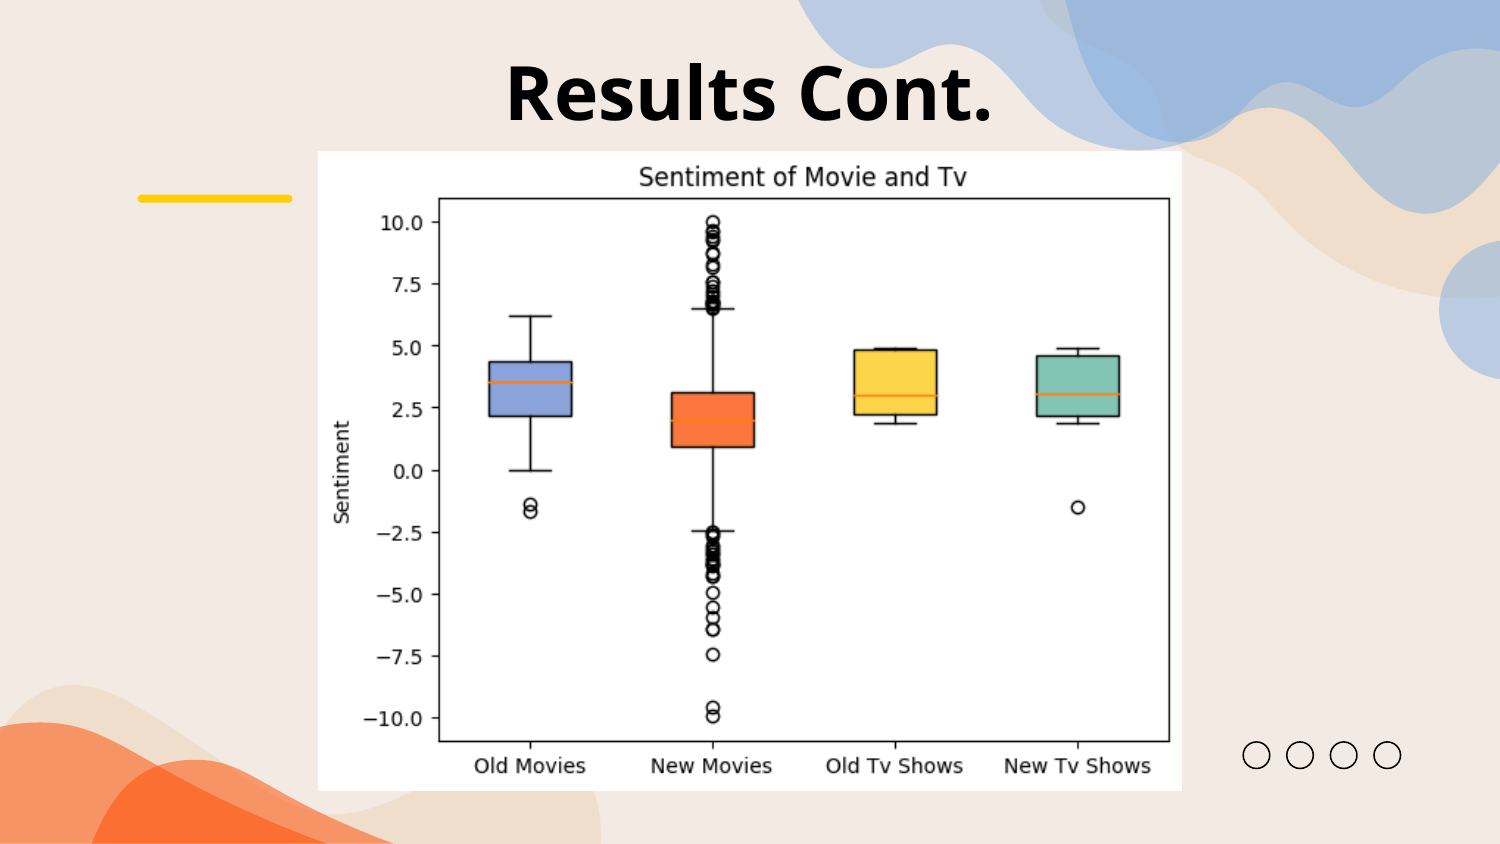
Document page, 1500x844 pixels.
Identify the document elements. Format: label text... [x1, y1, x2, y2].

title Results Cont. [116, 30, 1383, 152]
picture [318, 151, 1182, 791]
text_box [137, 194, 293, 203]
